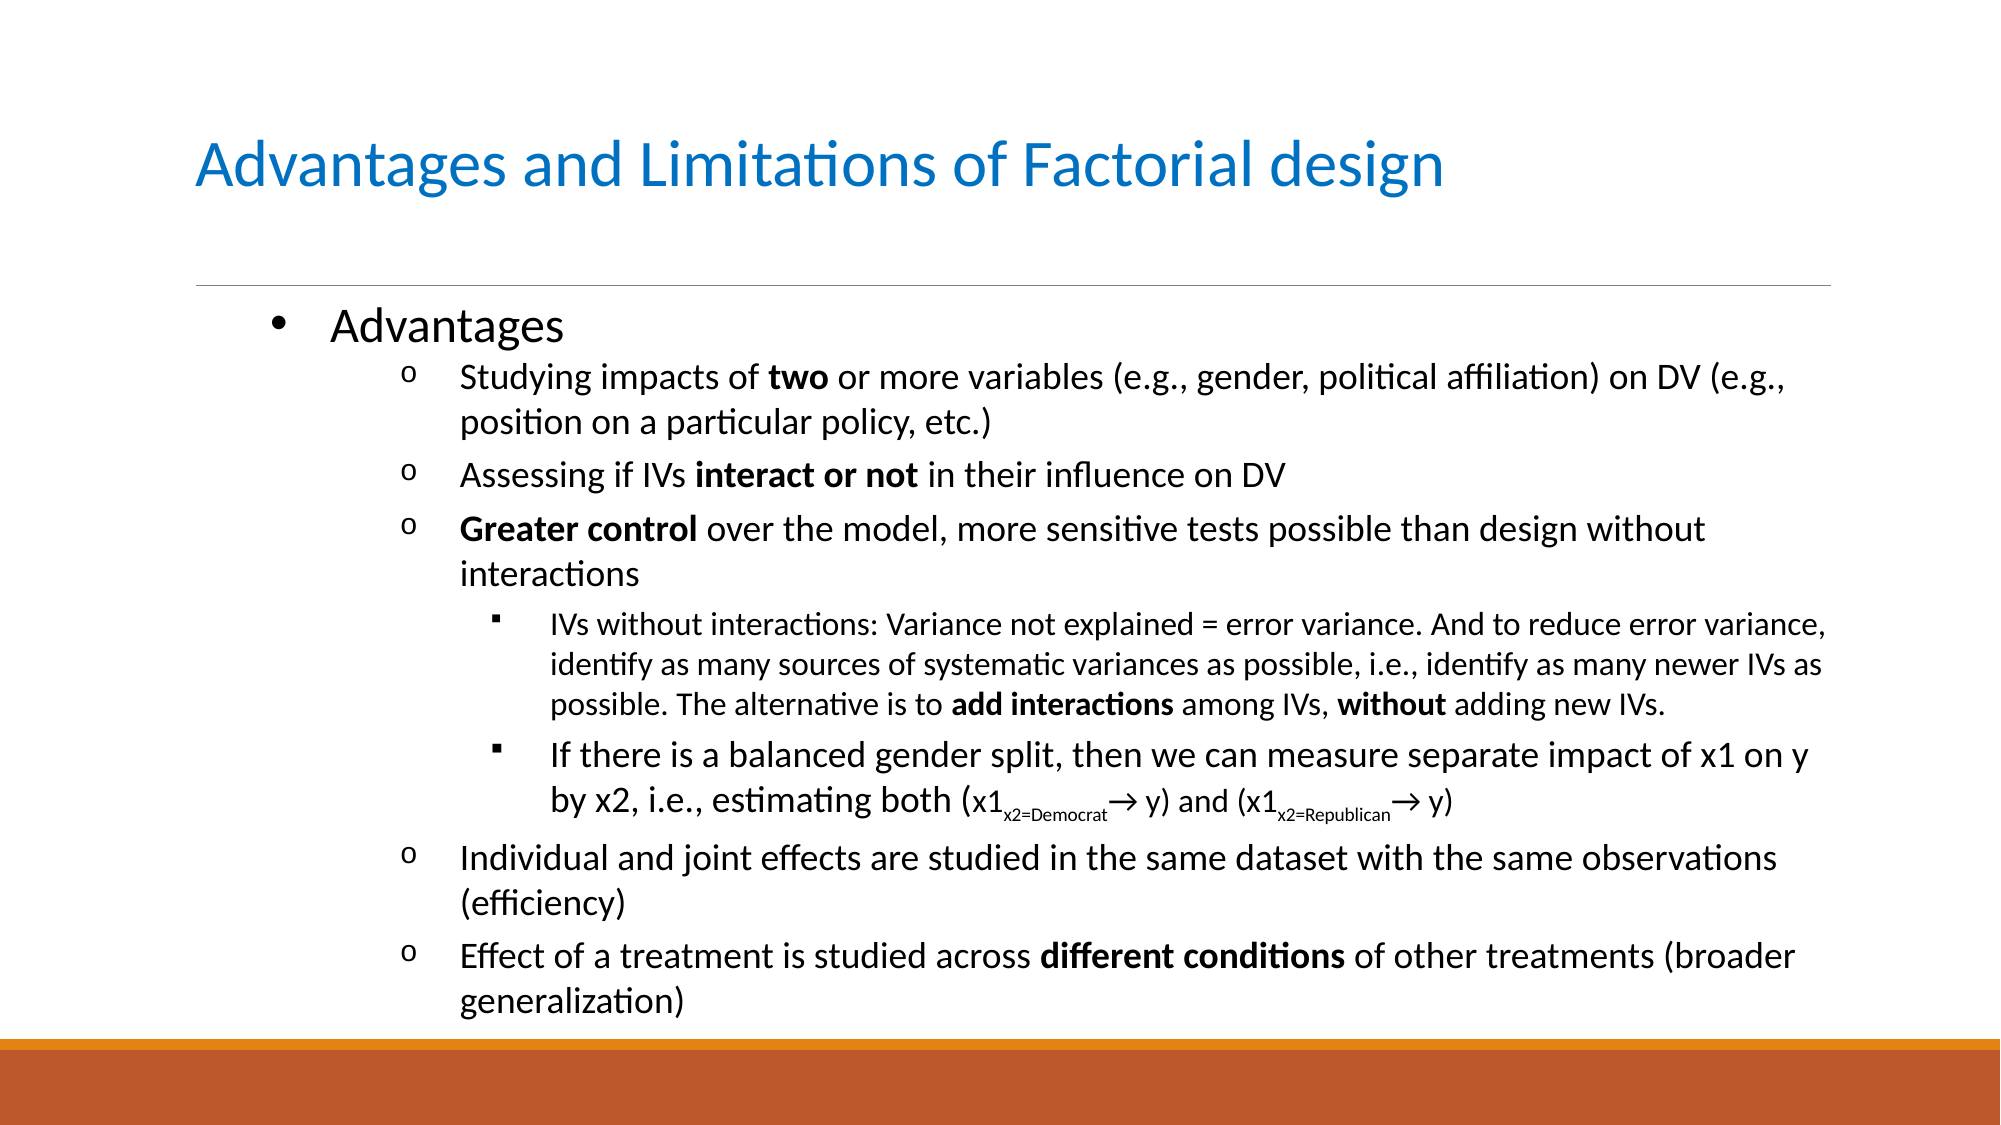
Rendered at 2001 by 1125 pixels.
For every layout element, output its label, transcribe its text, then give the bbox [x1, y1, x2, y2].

list Advantages Studying impacts of two or more variables (e.g., gender, political affiliation) on DV (e.g., position on a particular policy, etc.) Assessing if IVs interact or not in their influence on DV Greater control over the model, more sensitive tests possible than design without interactions IVs without interactions: Variance not explained = error variance. And to reduce error variance, identify as many sources of systematic variances as possible, i.e., identify as many newer IVs as possible. The alternative is to add interactions among IVs, without adding new IVs. If there is a balanced gender split, then we can measure separate impact of x1 on y by x2, i.e., estimating both (x1x2=Democrat→ y) and (x1x2=Republican→ y) Individual and joint effects are studied in the same dataset with the same observations (efficiency) Effect of a treatment is studied across different conditions of other treatments (broader generalization) [180, 284, 1830, 1060]
title Advantages and Limitations of Factorial design [180, 47, 1830, 284]
